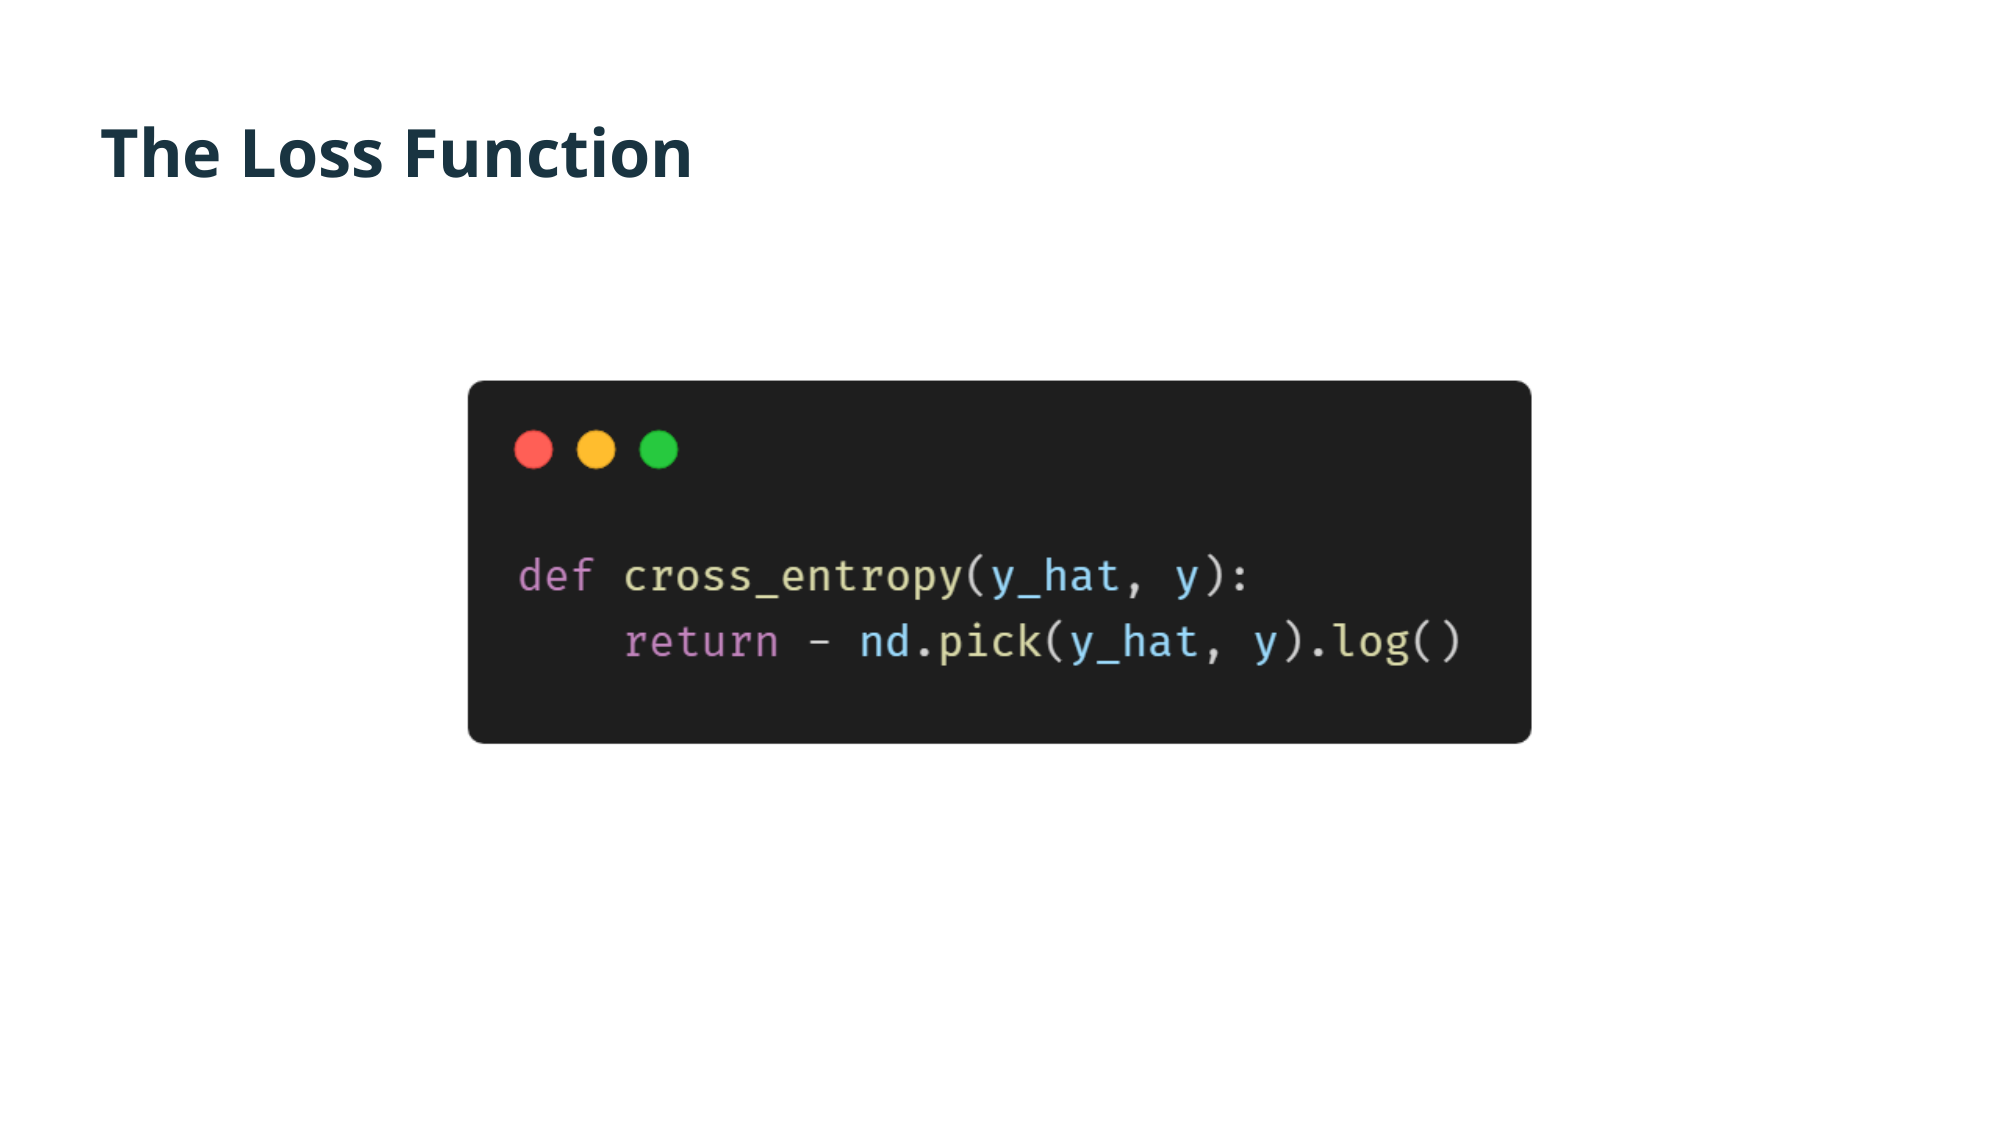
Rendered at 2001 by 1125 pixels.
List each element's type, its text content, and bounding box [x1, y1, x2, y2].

title The Loss Function [80, 90, 1985, 216]
picture [460, 374, 1540, 752]
